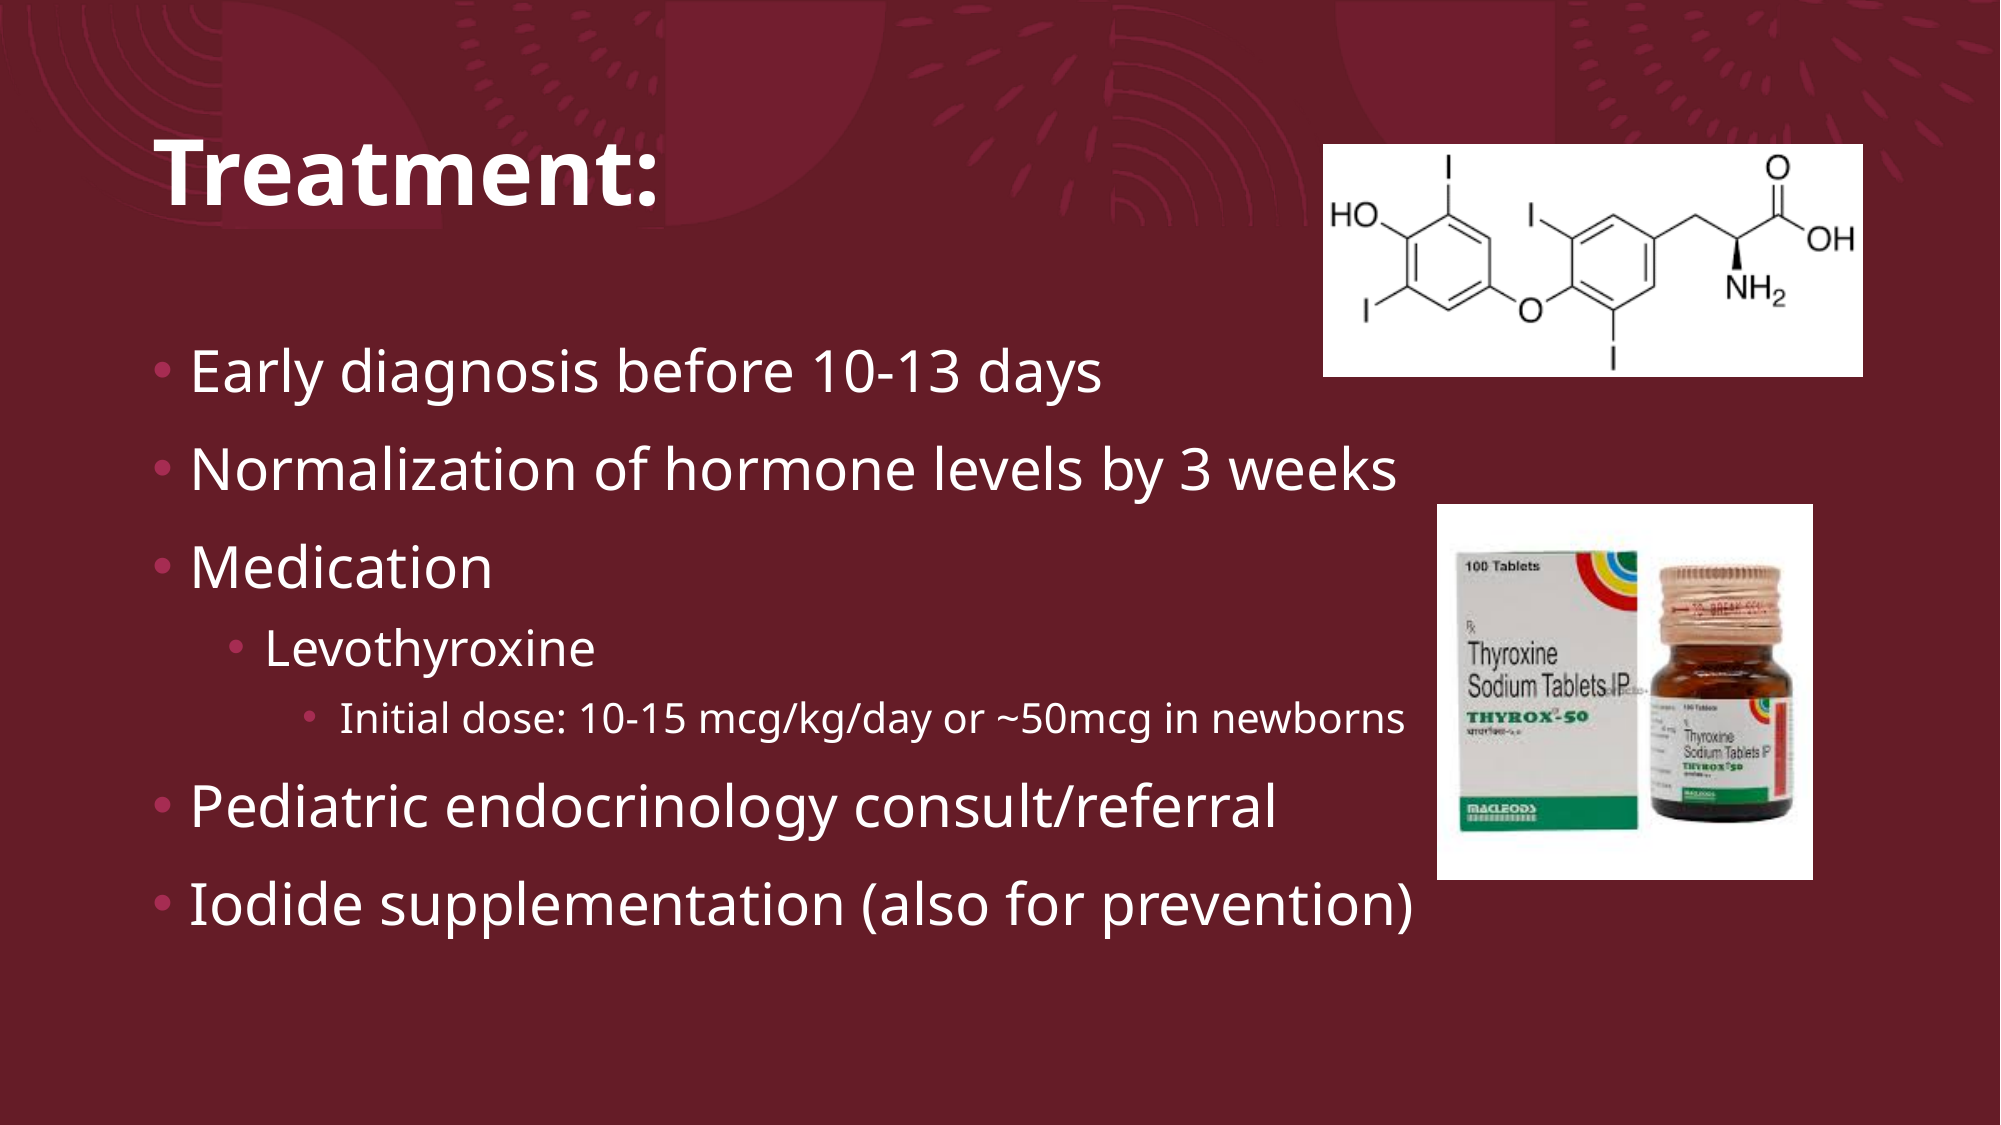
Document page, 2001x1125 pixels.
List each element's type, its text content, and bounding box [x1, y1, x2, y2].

list Early diagnosis before 10-13 days Normalization of hormone levels by 3 weeks Medication Levothyroxine Initial dose: 10-15 mcg/kg/day or ~50mcg in newborns Pediatric endocrinology consult/referral Iodide supplementation (also for prevention) [137, 319, 1863, 1009]
picture [1323, 144, 1863, 377]
title Treatment: [137, 60, 1863, 278]
picture [1437, 504, 1813, 880]
